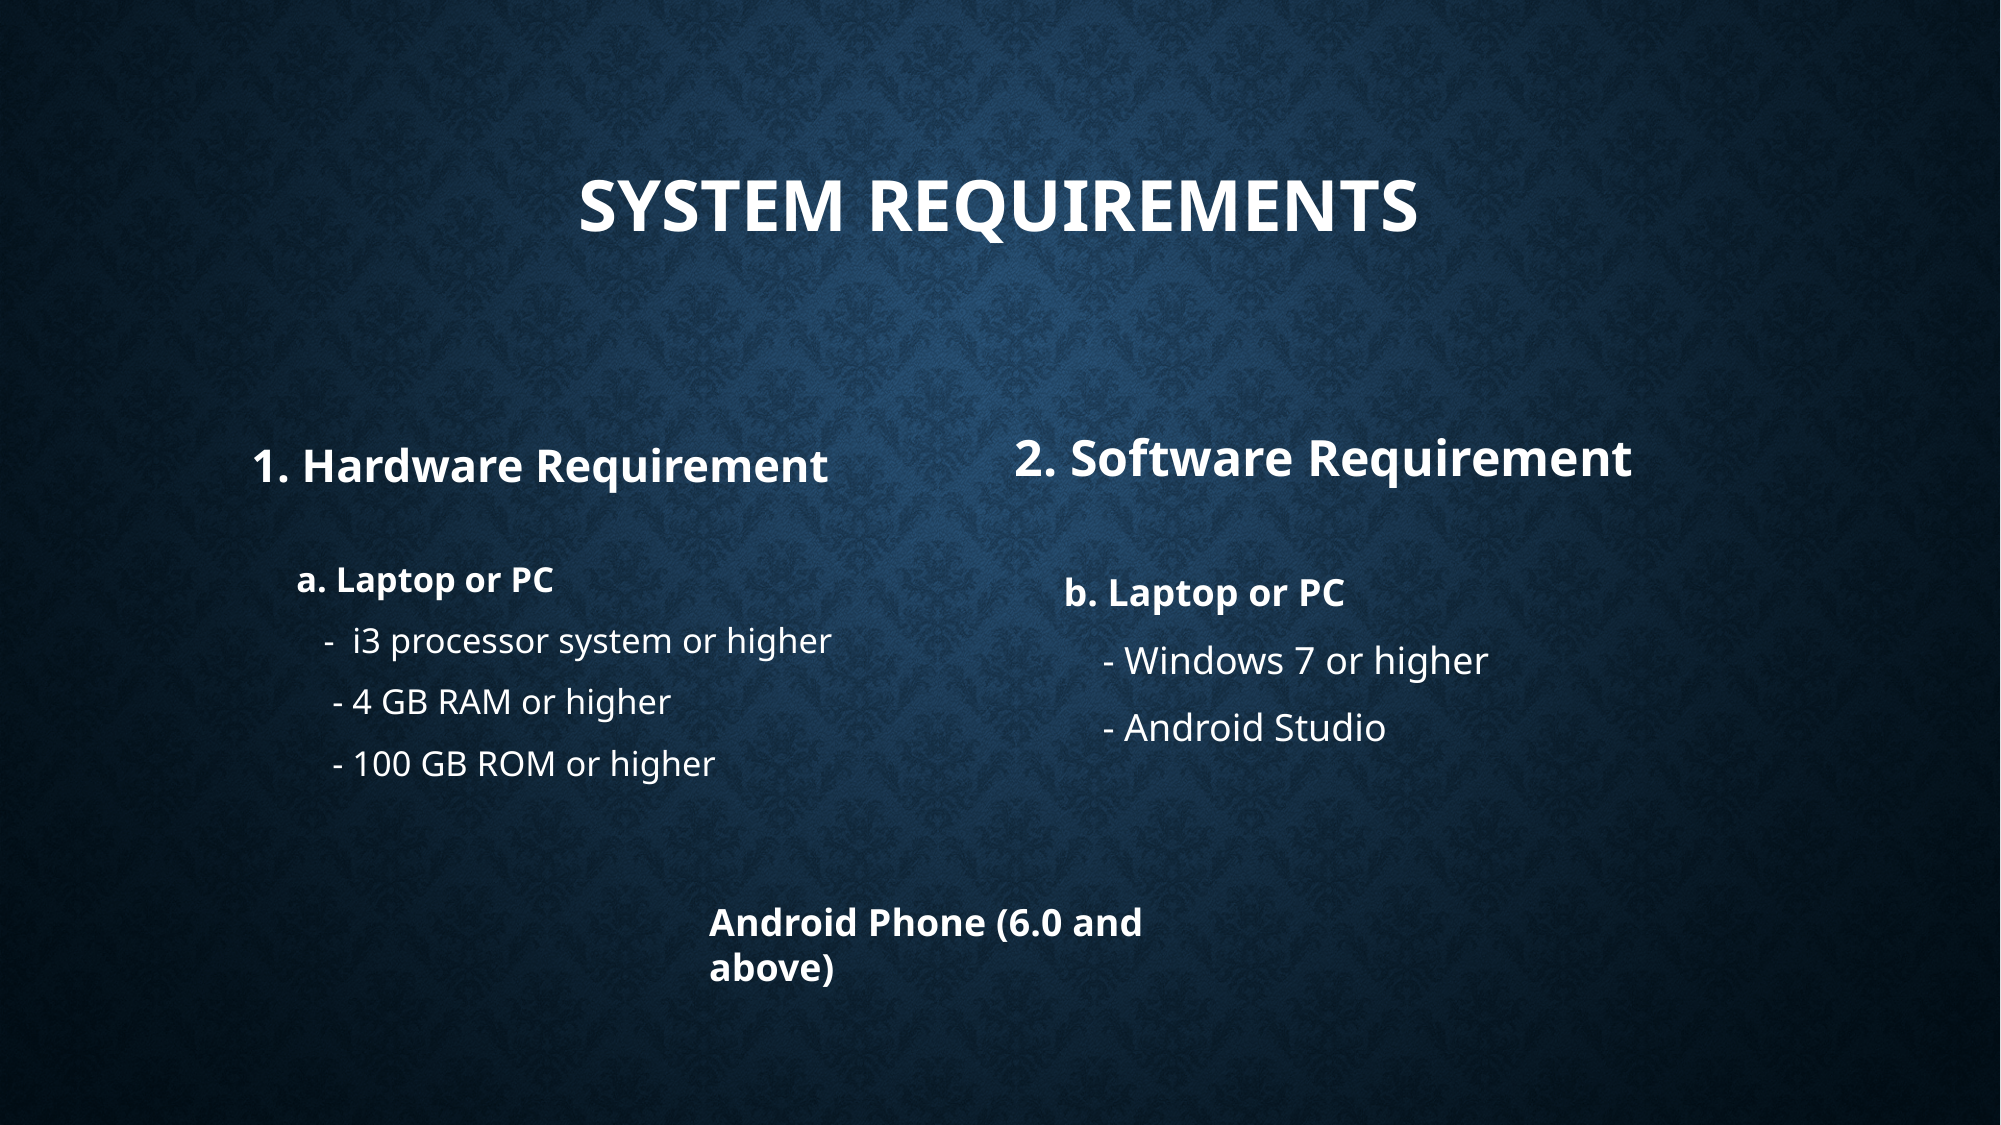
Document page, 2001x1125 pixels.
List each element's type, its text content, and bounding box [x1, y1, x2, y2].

text_box 2. Software Requirement b. Laptop or PC - Windows 7 or higher - Android Studio [999, 419, 1845, 802]
text_box Android Phone (6.0 and above) [694, 891, 1275, 1087]
list 1. Hardware Requirement a. Laptop or PC - i3 processor system or higher - 4 GB RAM or higher - 100 GB ROM or higher [236, 419, 885, 845]
title System Requirements [149, 99, 1849, 318]
